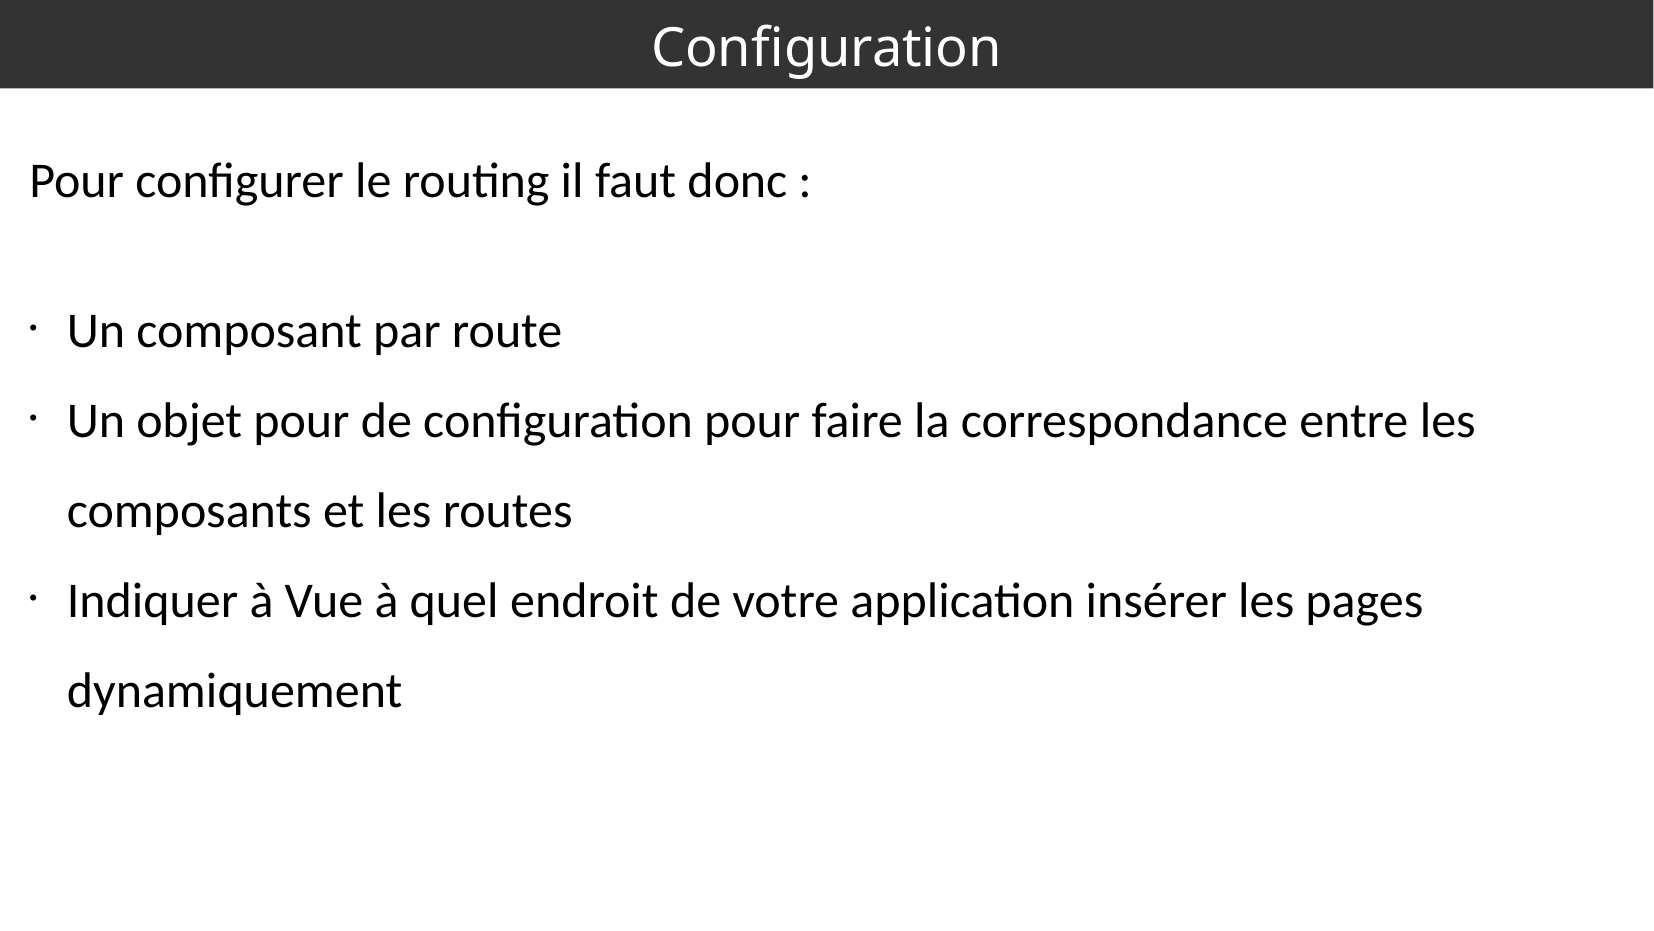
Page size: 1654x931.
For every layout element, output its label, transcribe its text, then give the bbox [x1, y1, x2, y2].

text_box [0, 0, 295, 89]
text_box Pour configurer le routing il faut donc : Un composant par route Un objet pour de configuration pour faire la correspondance entre les composants et les routes Indiquer à Vue à quel endroit de votre application insérer les pages dynamiquement [29, 147, 1625, 885]
text_box [1359, 0, 1654, 89]
text_box Configuration [295, 0, 1359, 89]
